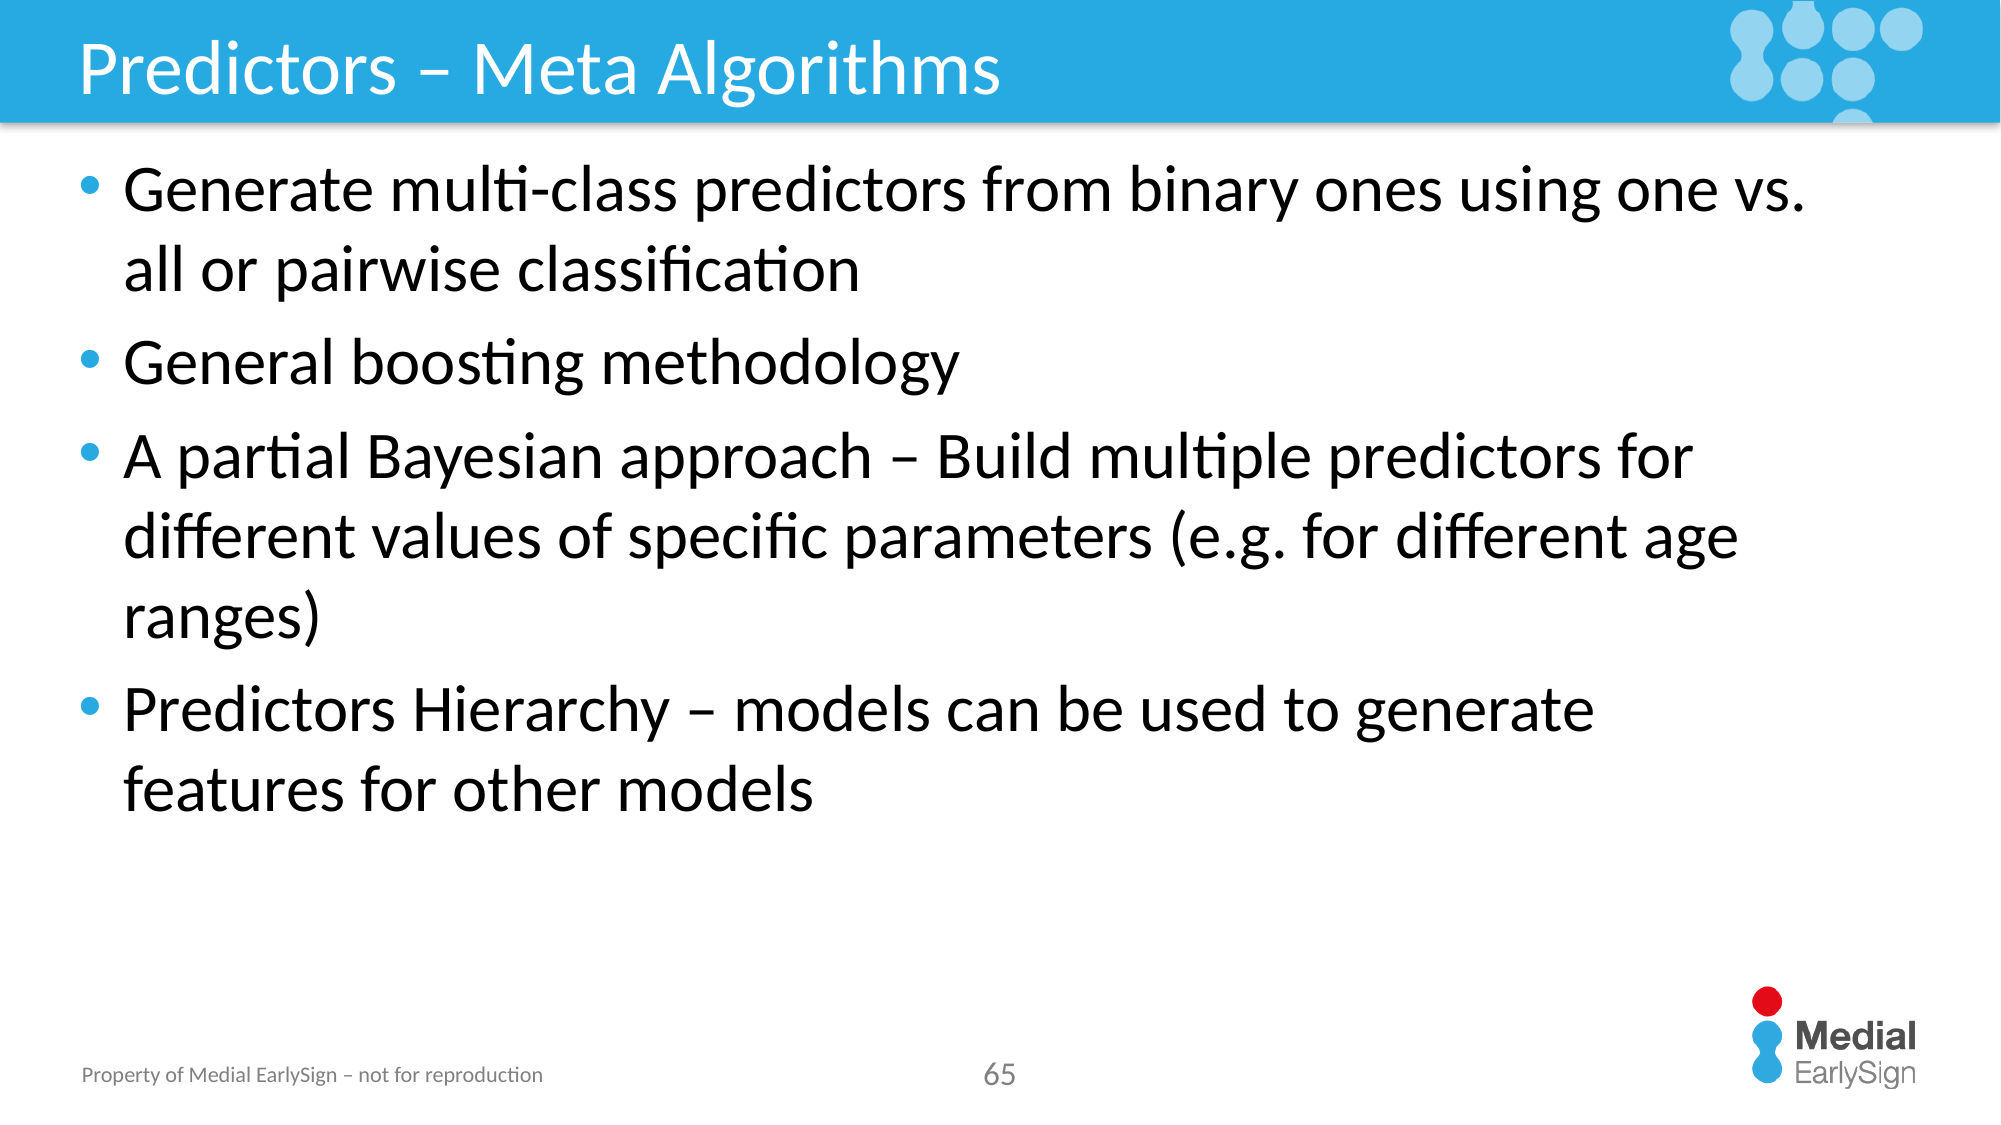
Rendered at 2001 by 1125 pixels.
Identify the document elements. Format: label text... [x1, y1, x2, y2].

title Predictors – Meta Algorithms [63, 8, 1729, 119]
picture [1730, 1, 1923, 123]
picture [1835, 986, 1915, 1089]
list Generate multi-class predictors from binary ones using one vs. all or pairwise classification General boosting methodology A partial Bayesian approach – Build multiple predictors for different values of specific parameters (e.g. for different age ranges) Predictors Hierarchy – models can be used to generate features for other models [63, 137, 1835, 1089]
